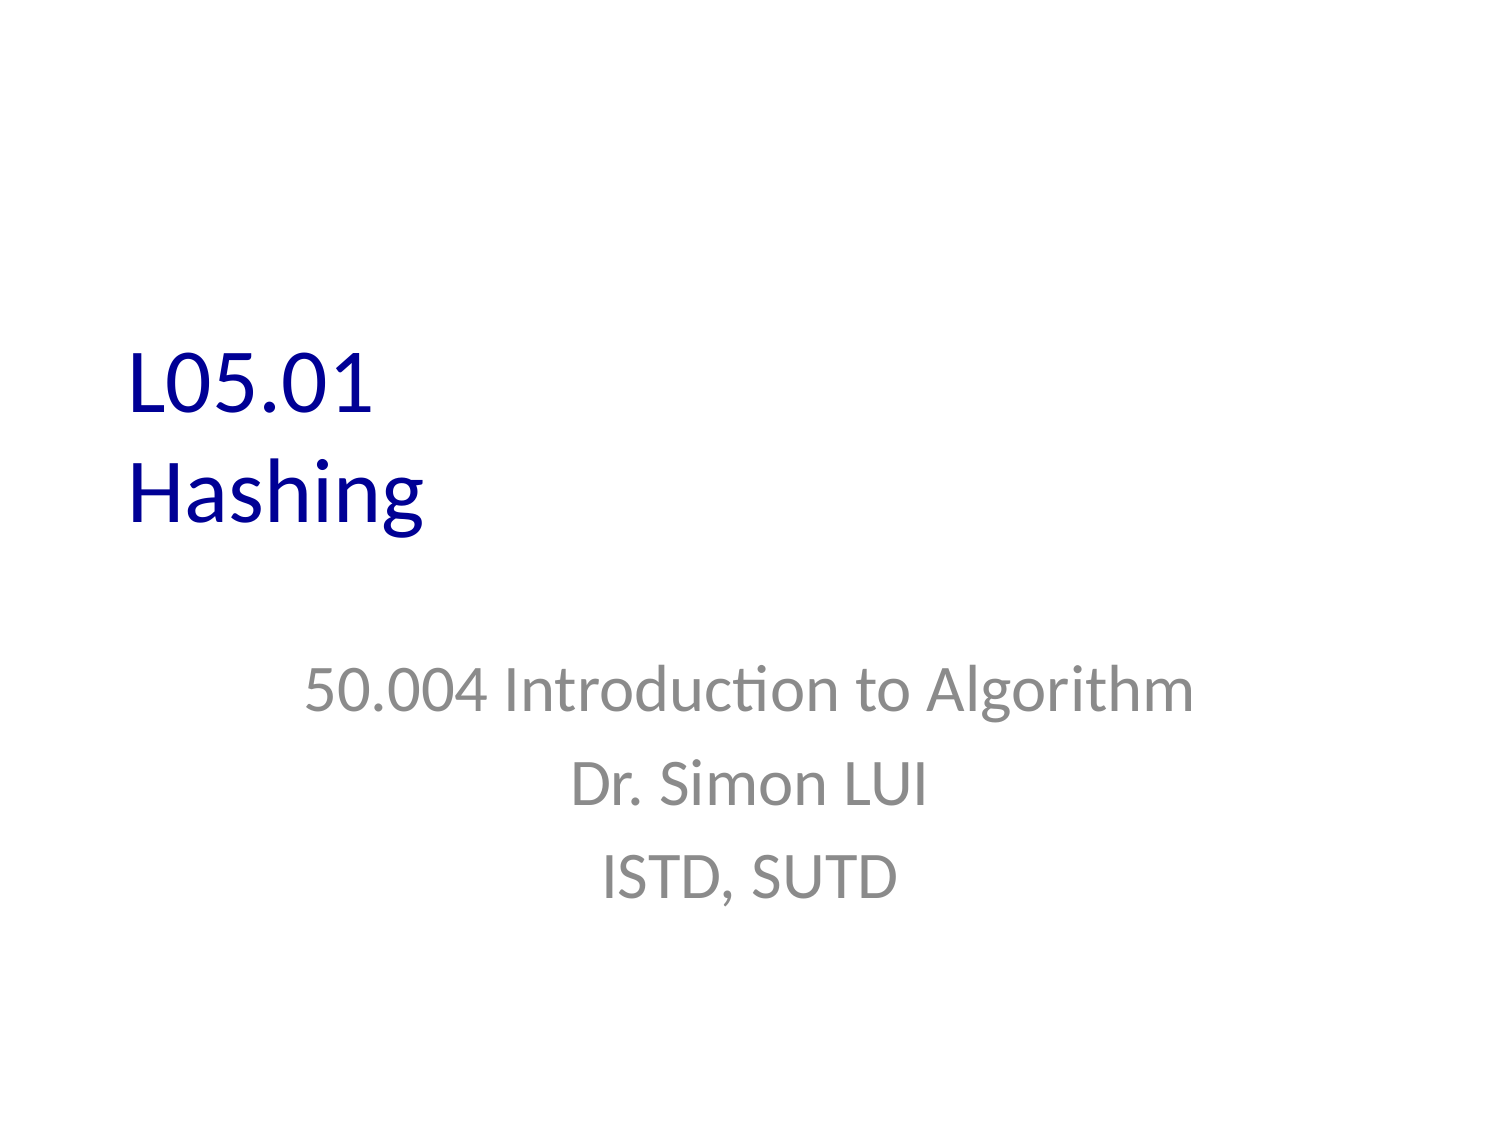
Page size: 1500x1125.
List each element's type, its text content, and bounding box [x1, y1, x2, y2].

subtitle 50.004 Introduction to Algorithm Dr. Simon LUI ISTD, SUTD [225, 637, 1275, 925]
title L05.01 Hashing [112, 270, 1388, 591]
